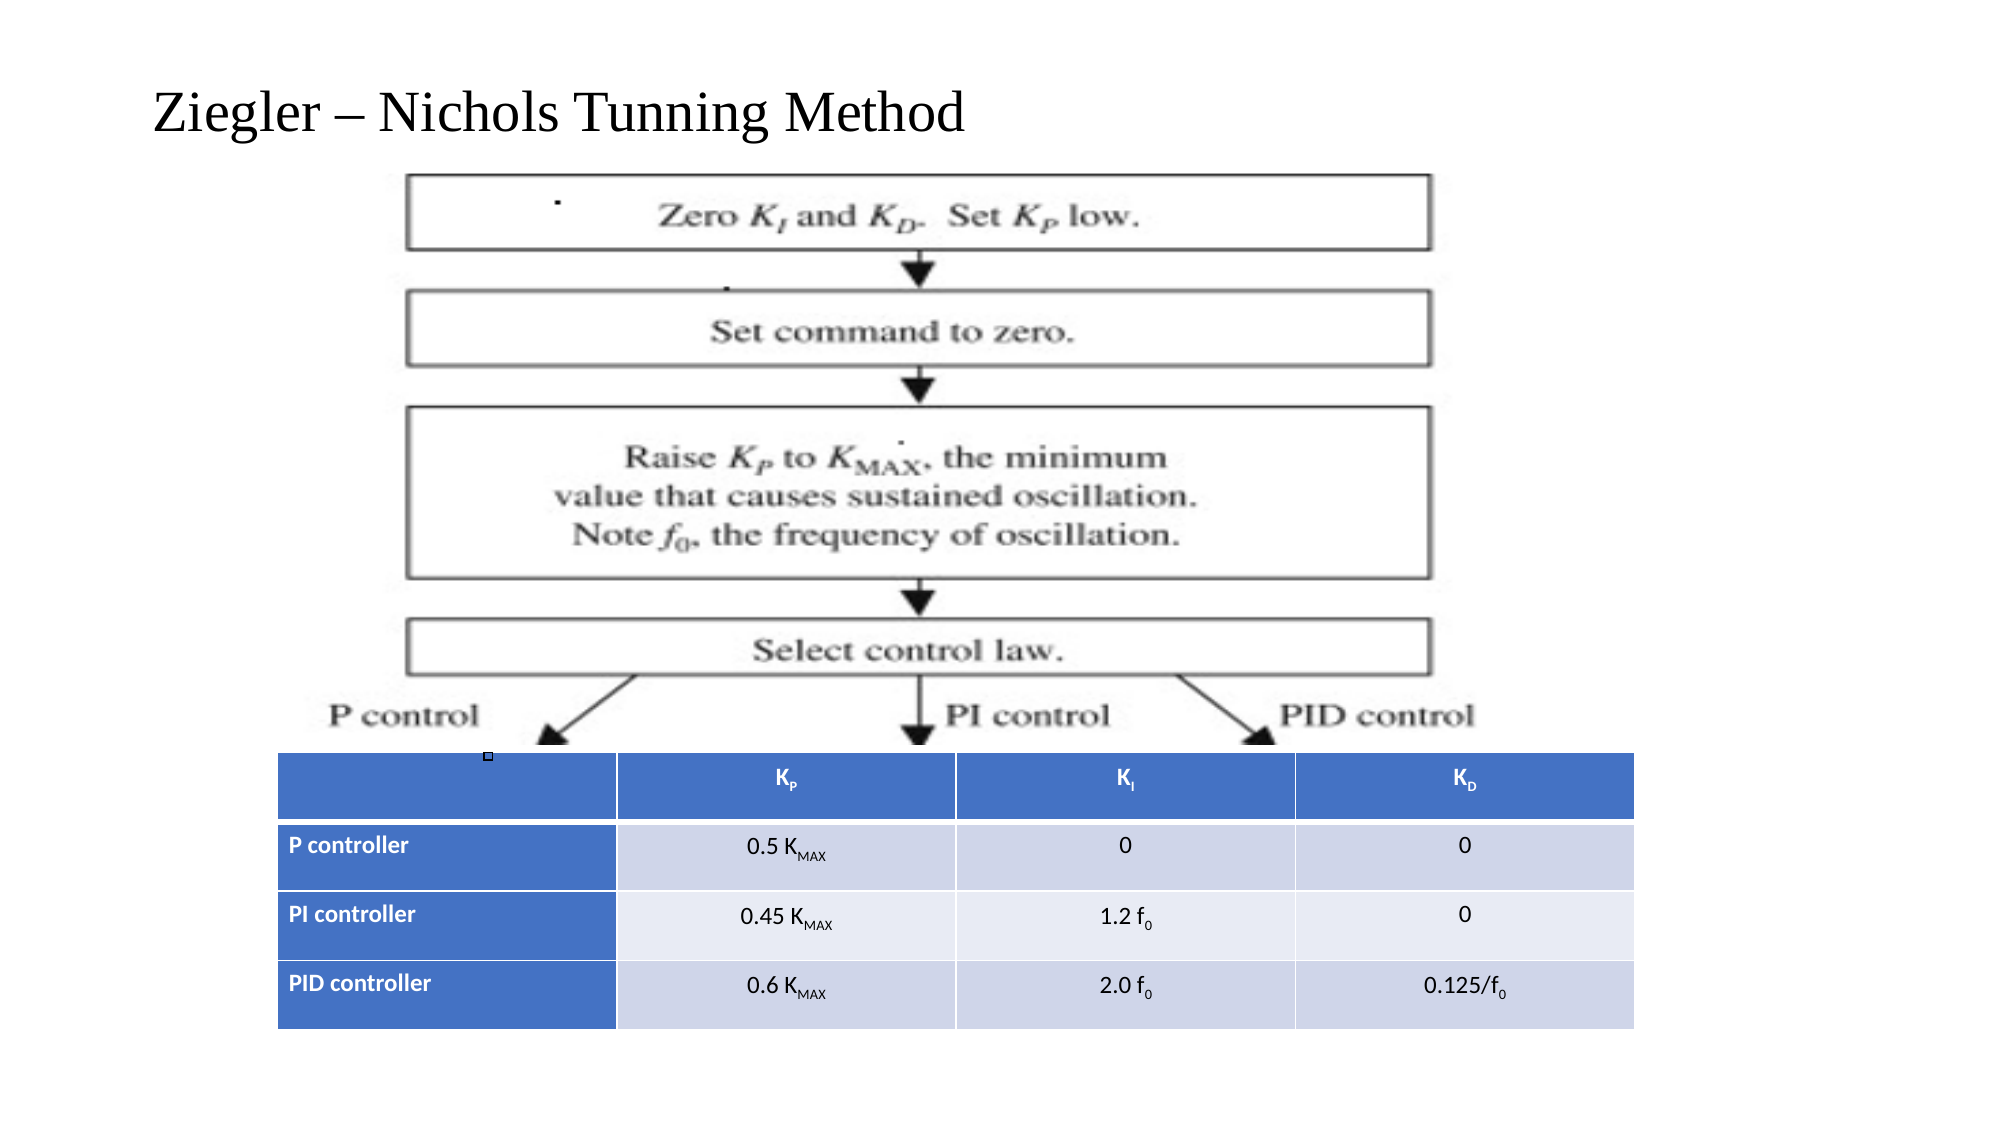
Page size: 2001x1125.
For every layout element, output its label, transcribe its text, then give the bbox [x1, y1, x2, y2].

table_cell PI controller [278, 892, 616, 960]
table_cell 0.6 KMAX [618, 961, 955, 1029]
table_cell 0.45 KMAX [618, 892, 955, 960]
table_cell 0 [1296, 825, 1634, 890]
table_header KI [957, 753, 1295, 819]
table_cell 1.2 f0 [957, 892, 1295, 960]
title Ziegler – Nichols Tunning Method [137, 59, 1068, 165]
table_header KD [1296, 753, 1634, 819]
table_cell 2.0 f0 [957, 961, 1295, 1029]
table_cell 0 [957, 825, 1295, 890]
table_cell PID controller [278, 961, 616, 1029]
table_header [278, 753, 616, 819]
table_cell P controller [278, 825, 616, 890]
table_header KP [618, 753, 955, 819]
table_cell 0 [1296, 892, 1634, 960]
table_cell 0.5 KMAX [618, 825, 955, 890]
table_cell 0.125/f0 [1296, 961, 1634, 1029]
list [297, 164, 1485, 745]
text_box [483, 752, 493, 760]
